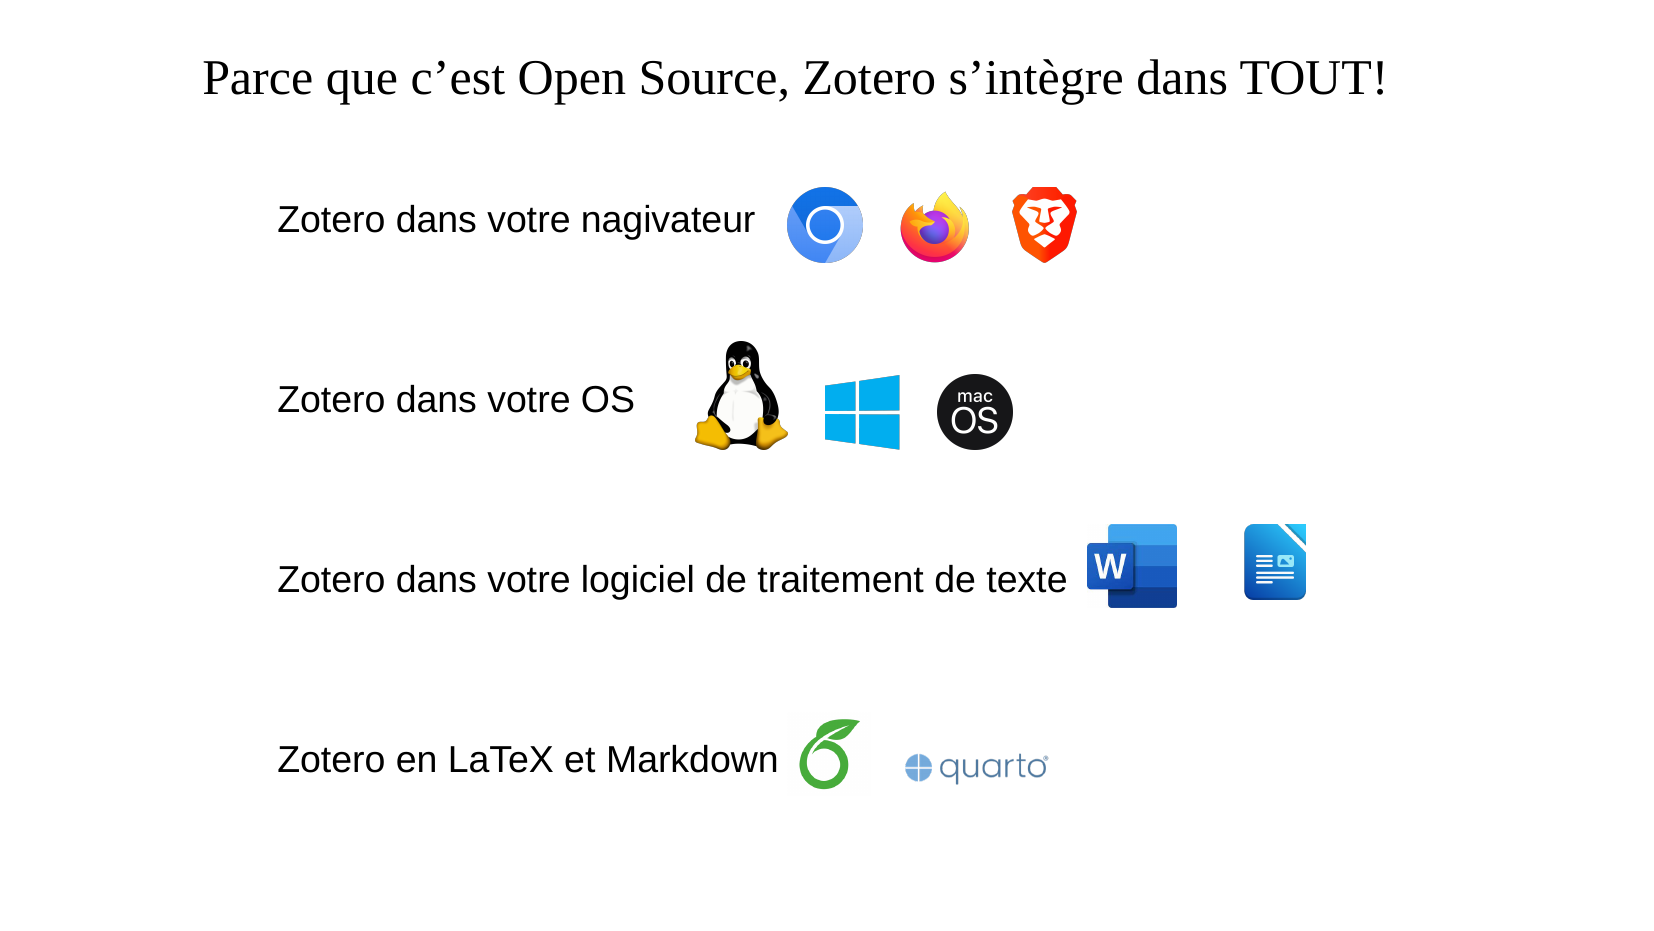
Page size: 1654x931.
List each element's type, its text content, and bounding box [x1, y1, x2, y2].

picture [899, 191, 969, 263]
picture [787, 712, 871, 796]
text_box Parce que c’est Open Source, Zotero s’intègre dans TOUT! [187, 37, 1463, 108]
picture [900, 749, 1050, 786]
picture [824, 375, 900, 450]
picture [1087, 524, 1177, 608]
picture [1012, 187, 1077, 263]
picture [787, 187, 863, 263]
picture [937, 374, 1013, 450]
picture [1237, 524, 1313, 600]
picture [695, 341, 788, 450]
text_box Zotero dans votre nagivateur Zotero dans votre OS Zotero dans votre logiciel de traitement de texte Zotero en LaTeX et Markdown [262, 187, 1350, 507]
